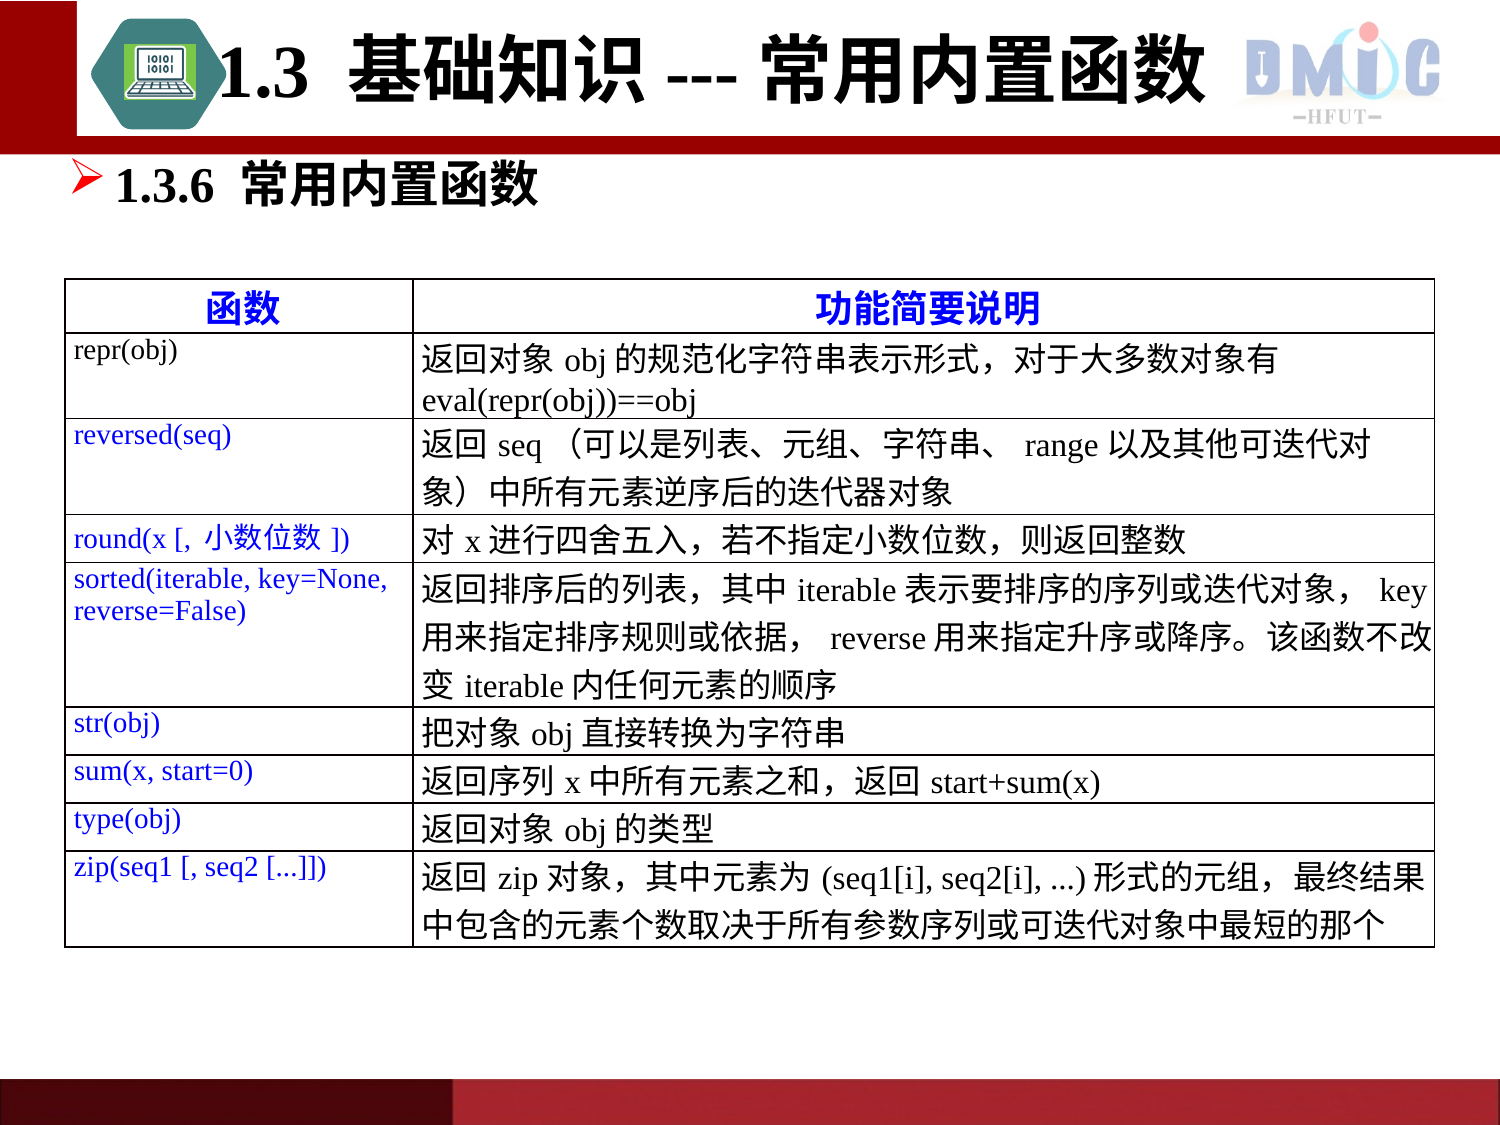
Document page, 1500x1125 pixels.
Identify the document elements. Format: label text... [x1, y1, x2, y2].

table_cell repr(obj) [66, 334, 412, 418]
table_cell 返回seq（可以是列表、元组、字符串、range以及其他可迭代对象）中所有元素逆序后的迭代器对象 [414, 419, 1434, 514]
table_cell type(obj) [66, 804, 412, 850]
table_cell 返回排序后的列表，其中iterable表示要排序的序列或迭代对象，key用来指定排序规则或依据，reverse用来指定升序或降序。该函数不改变iterable内任何元素的顺序 [414, 563, 1434, 706]
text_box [90, 14, 1313, 130]
table_cell 返回对象obj的规范化字符串表示形式，对于大多数对象有eval(repr(obj))==obj [414, 334, 1434, 418]
table_header 函数 [66, 280, 412, 332]
table_cell reversed(seq) [66, 419, 412, 514]
table_cell 把对象obj直接转换为字符串 [414, 708, 1434, 754]
table_cell 返回对象obj的类型 [414, 804, 1434, 850]
text_box 1.3.6 常用内置函数 [53, 144, 981, 220]
picture [0, 1079, 1500, 1125]
table_cell round(x [, 小数位数]) [66, 515, 412, 562]
table_cell 返回zip对象，其中元素为(seq1[i], seq2[i], ...)形式的元组，最终结果中包含的元素个数取决于所有参数序列或可迭代对象中最短的那个 [414, 852, 1434, 946]
table_cell ord(x) [1316, 21, 1472, 132]
table_cell 返回序列x中所有元素之和，返回start+sum(x) [414, 756, 1434, 802]
table_header 功能简要说明 [414, 280, 1434, 332]
table_cell zip(seq1 [, seq2 [...]]) [66, 852, 412, 946]
table_cell str(obj) [66, 708, 412, 754]
table_cell sorted(iterable, key=None, reverse=False) [66, 563, 412, 706]
table_cell sum(x, start=0) [66, 756, 412, 802]
table_cell 对x进行四舍五入，若不指定小数位数，则返回整数 [414, 515, 1434, 562]
